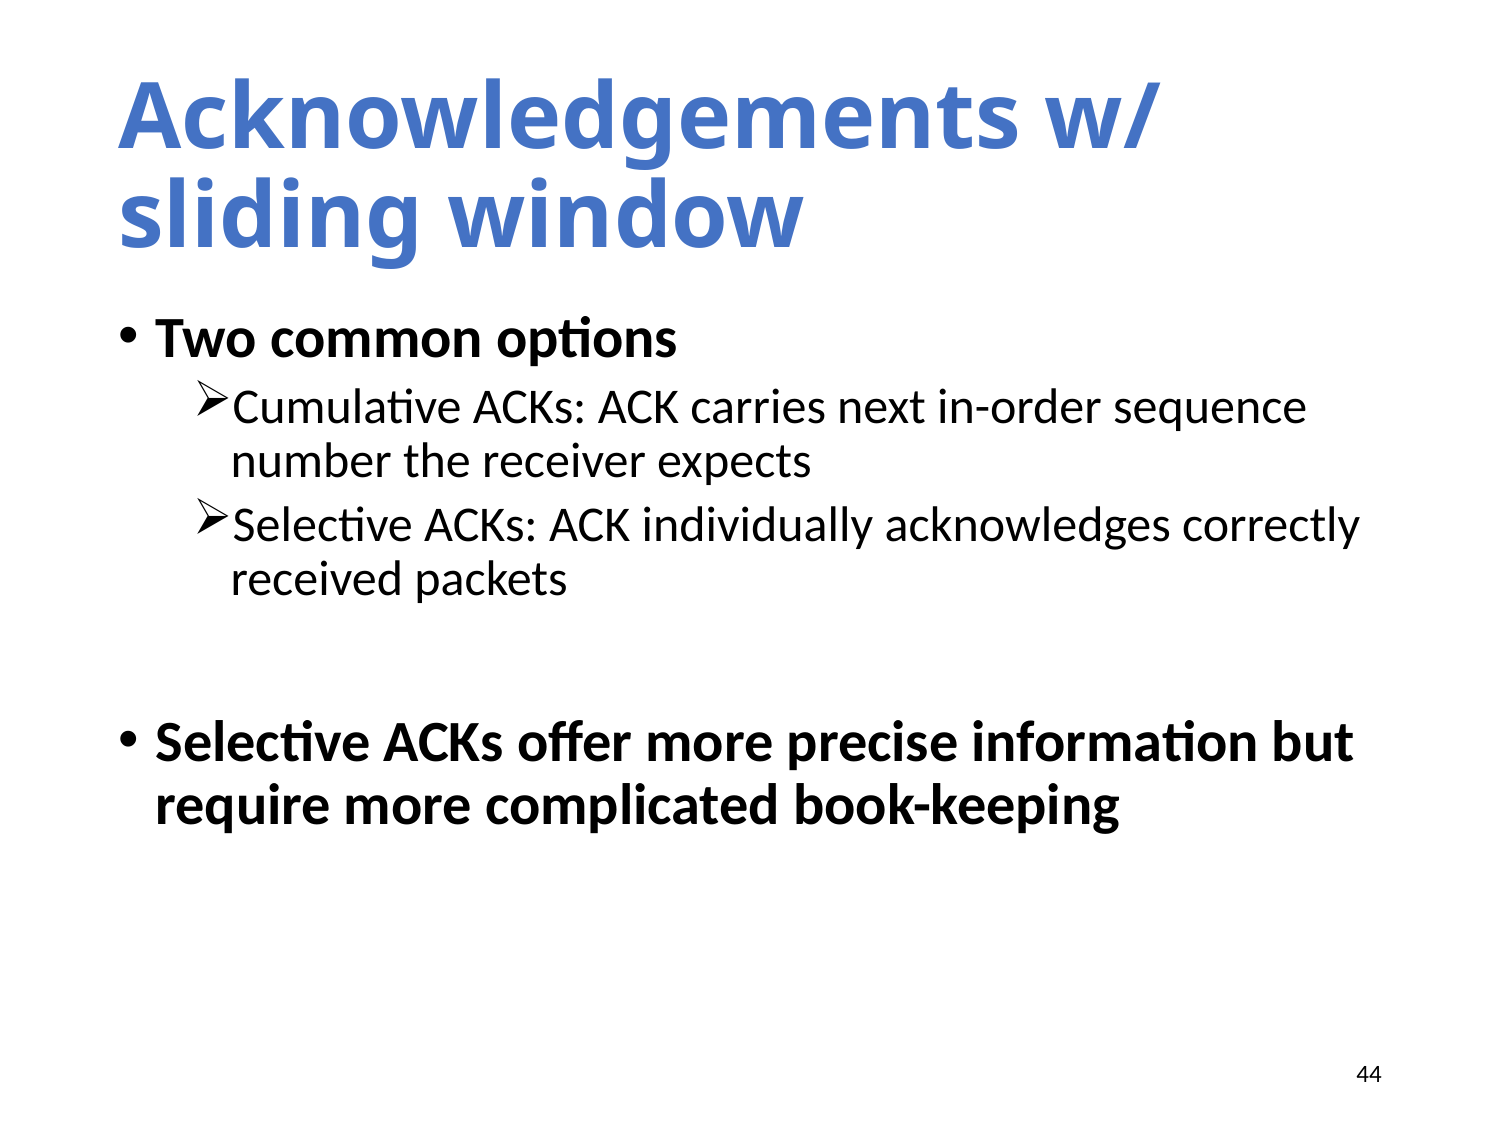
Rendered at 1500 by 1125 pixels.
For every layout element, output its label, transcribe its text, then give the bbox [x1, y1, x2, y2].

slide_number 44 [1059, 1042, 1397, 1103]
title Acknowledgements w/ sliding window [103, 59, 1397, 278]
list Two common options Cumulative ACKs: ACK carries next in-order sequence number the receiver expects Selective ACKs: ACK individually acknowledges correctly received packets Selective ACKs offer more precise information but require more complicated book-keeping [103, 299, 1397, 1014]
